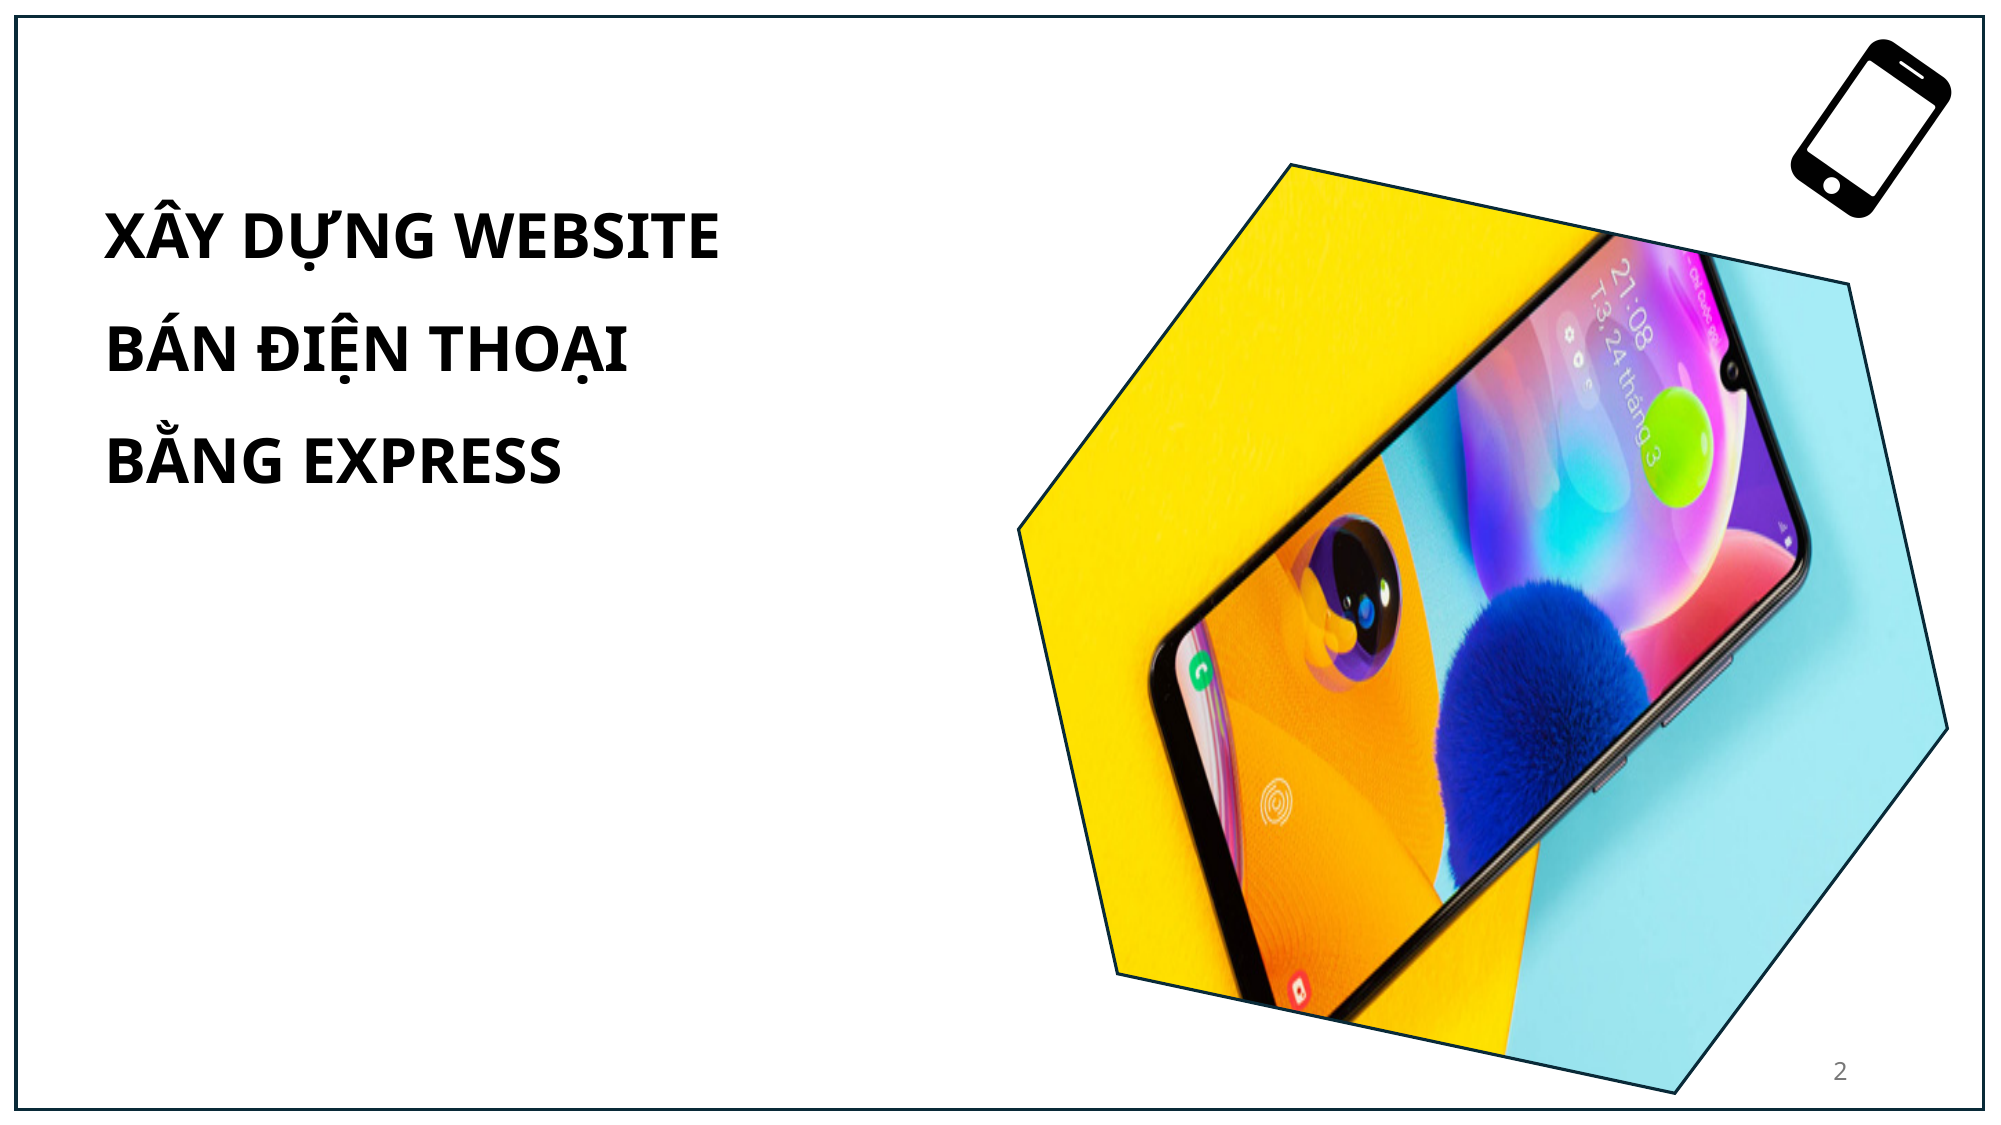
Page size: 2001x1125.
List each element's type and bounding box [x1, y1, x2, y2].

text_box [14, 15, 1985, 1111]
picture [1744, 0, 1999, 258]
